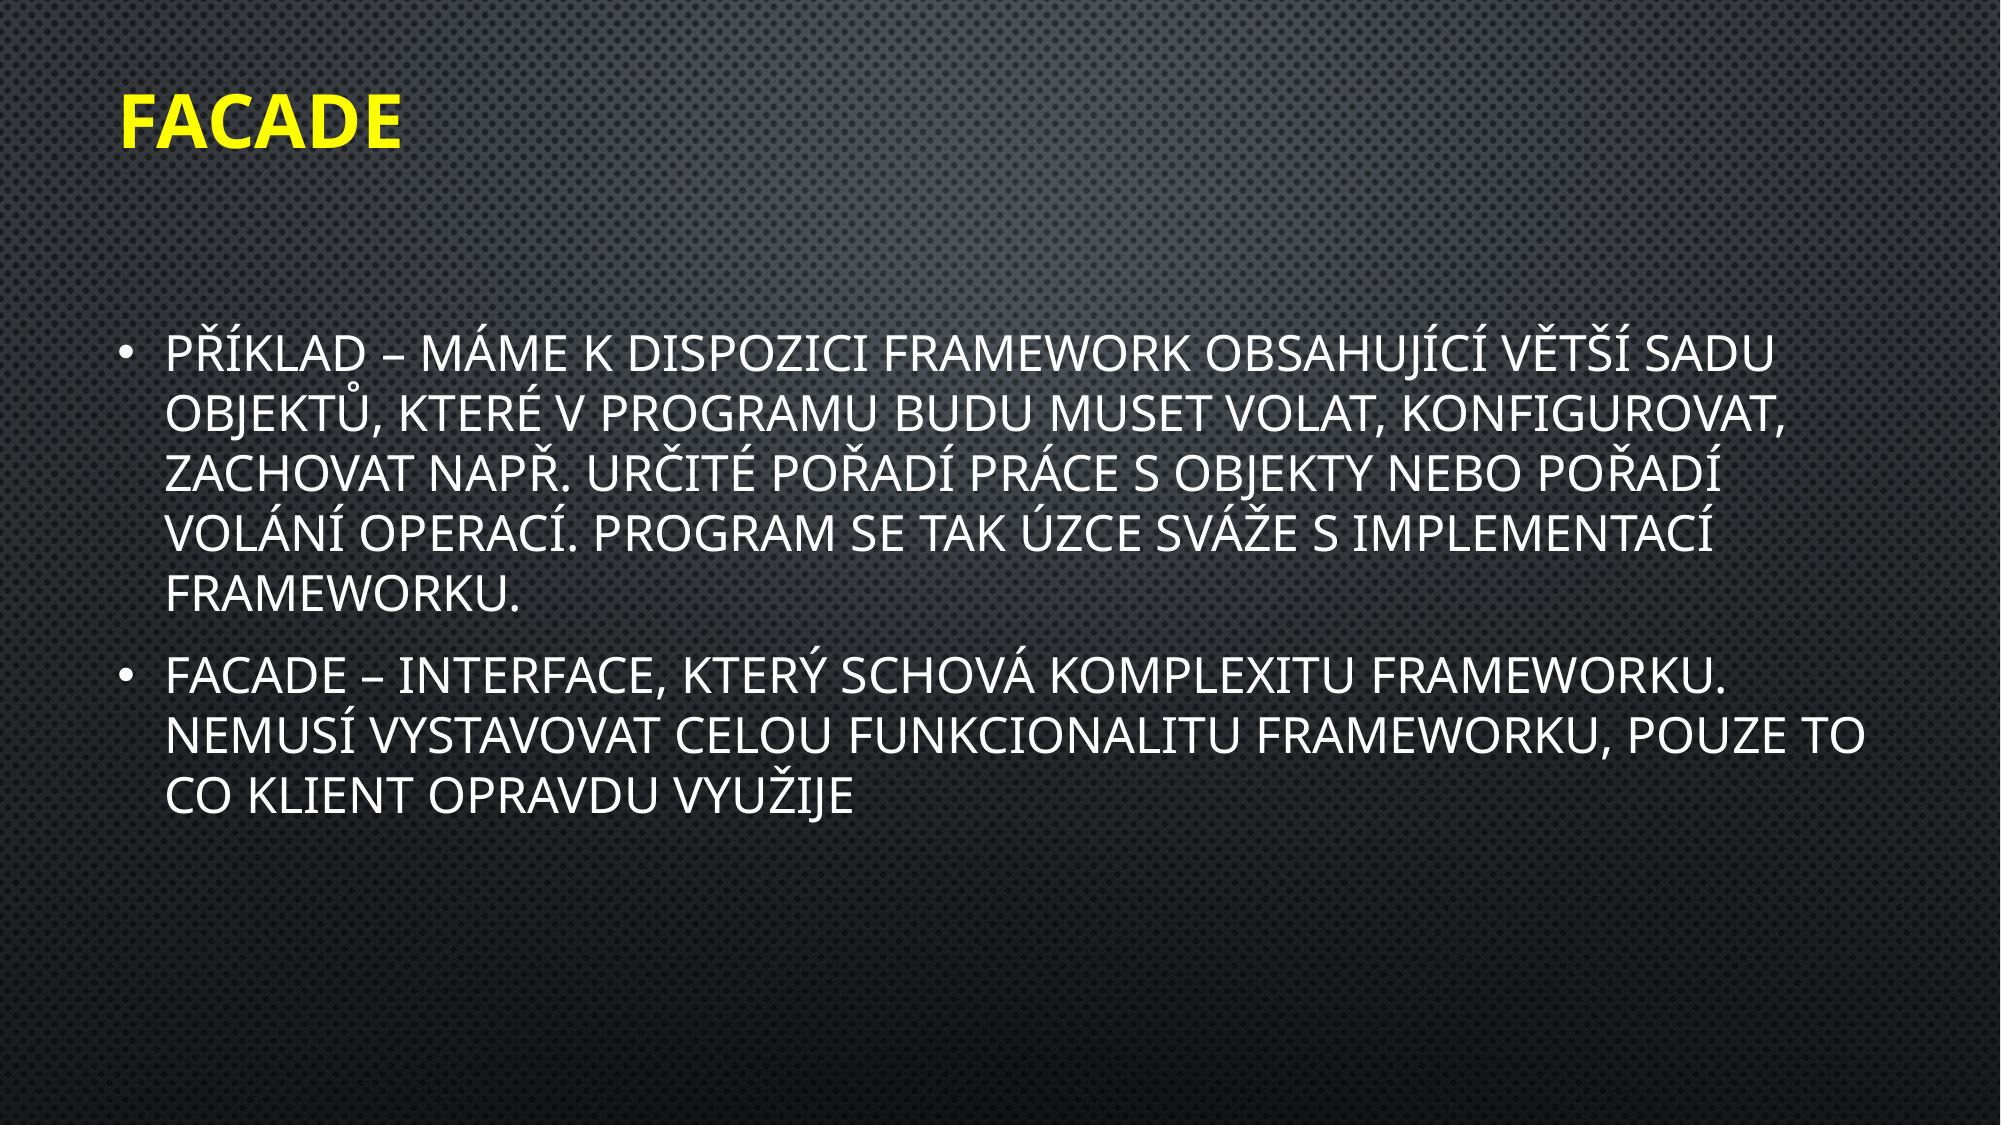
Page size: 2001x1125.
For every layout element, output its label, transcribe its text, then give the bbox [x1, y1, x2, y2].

list Příklad – máme k dispozici framework obsahující větší sadu objektů, které v programu budu muset volat, konfigurovat, zachovat např. určité pořadí práce s objekty nebo pořadí volání operací. Program se tak úzce sváže s implementací Frameworku. Facade – interface, který schová komplexitu frameworku. Nemusí vystavovat celou funkcionalitu frameworku, pouze to co klient opravdu využije [102, 313, 1903, 1033]
title FACADE [102, 66, 1903, 254]
picture [0, 0, 2001, 1125]
